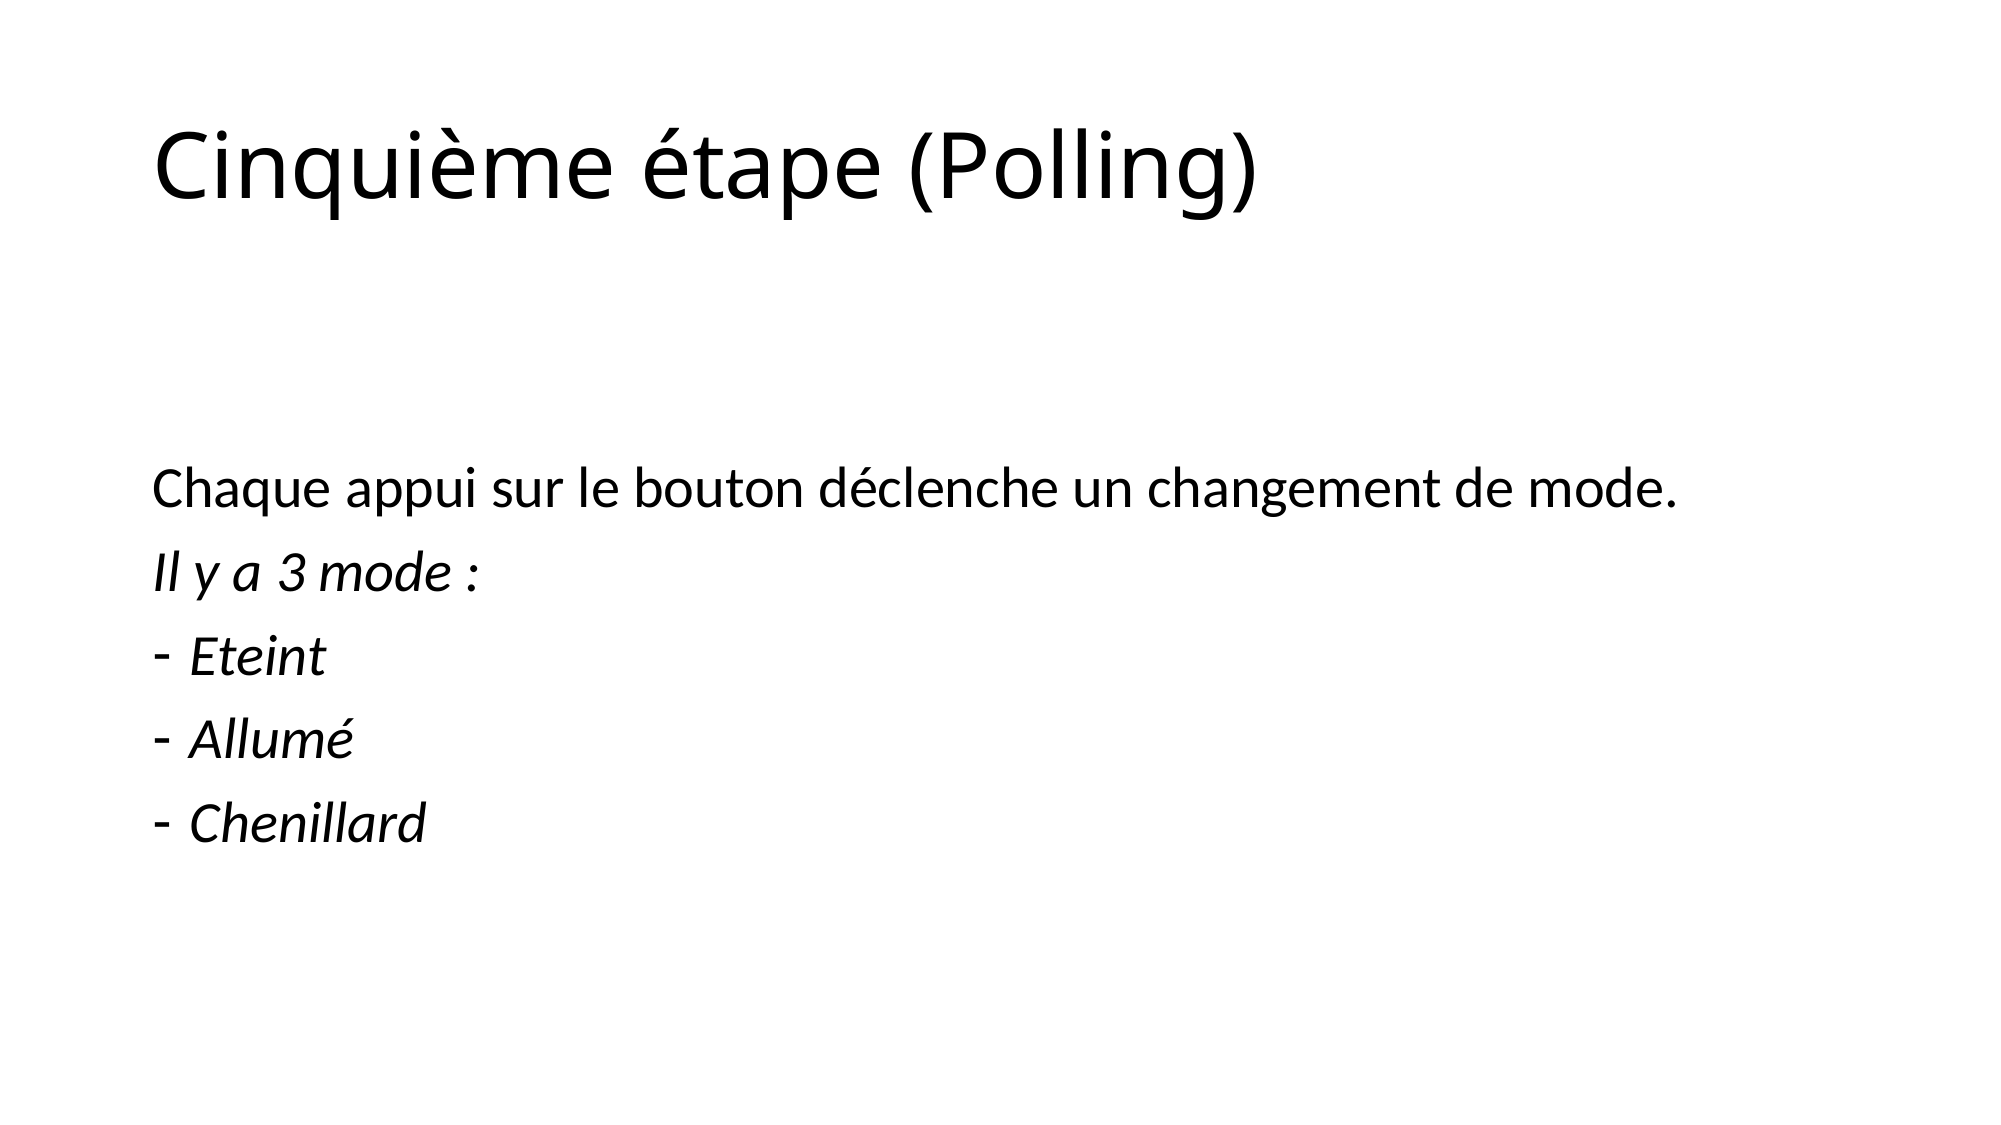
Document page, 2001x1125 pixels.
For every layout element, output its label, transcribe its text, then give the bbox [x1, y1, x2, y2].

list Chaque appui sur le bouton déclenche un changement de mode. Il y a 3 mode : Eteint Allumé Chenillard [137, 299, 1863, 1014]
title Cinquième étape (Polling) [137, 59, 1863, 278]
